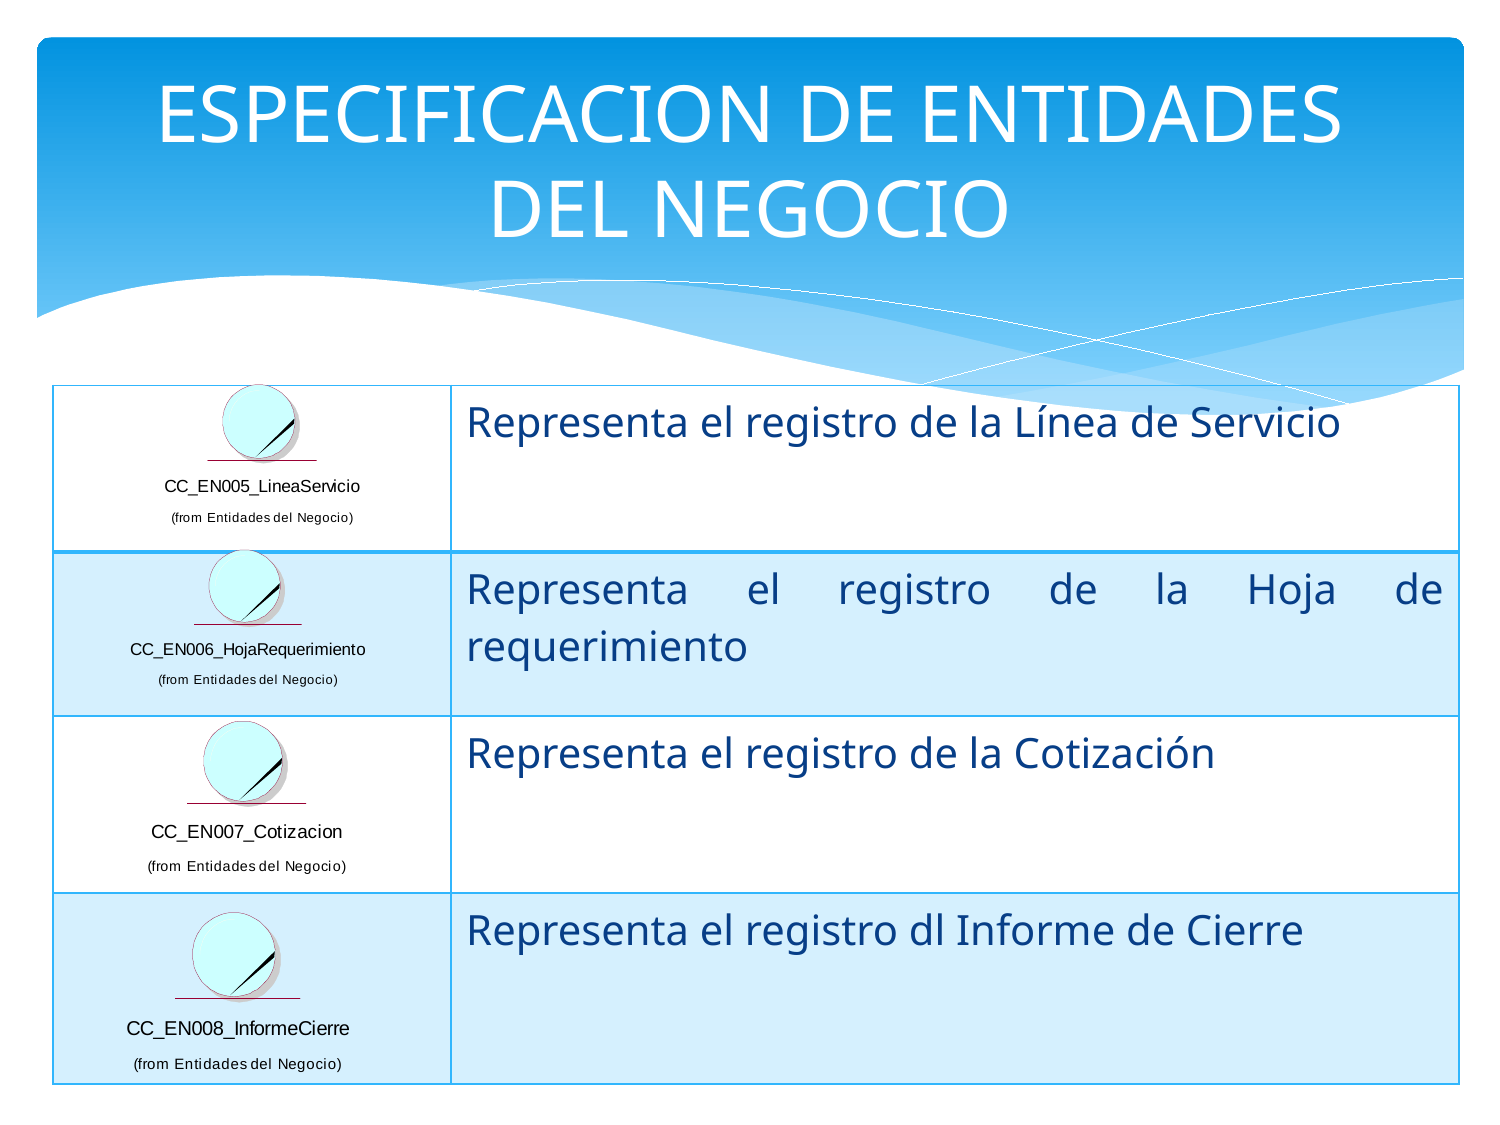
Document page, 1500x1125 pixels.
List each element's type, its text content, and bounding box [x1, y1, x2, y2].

title ESPECIFICACION DE ENTIDADES DEL NEGOCIO [74, 55, 1426, 262]
table_cell Representa el registro de la Hoja de requerimiento [473, 554, 1458, 715]
table_cell Representa el registro dl Informe de Cierre [497, 894, 1458, 1083]
picture [0, 373, 494, 1118]
table_cell Representa el registro de la Cotización [497, 717, 1458, 892]
table_header Representa el registro de la Línea de Servicio [491, 386, 1458, 550]
